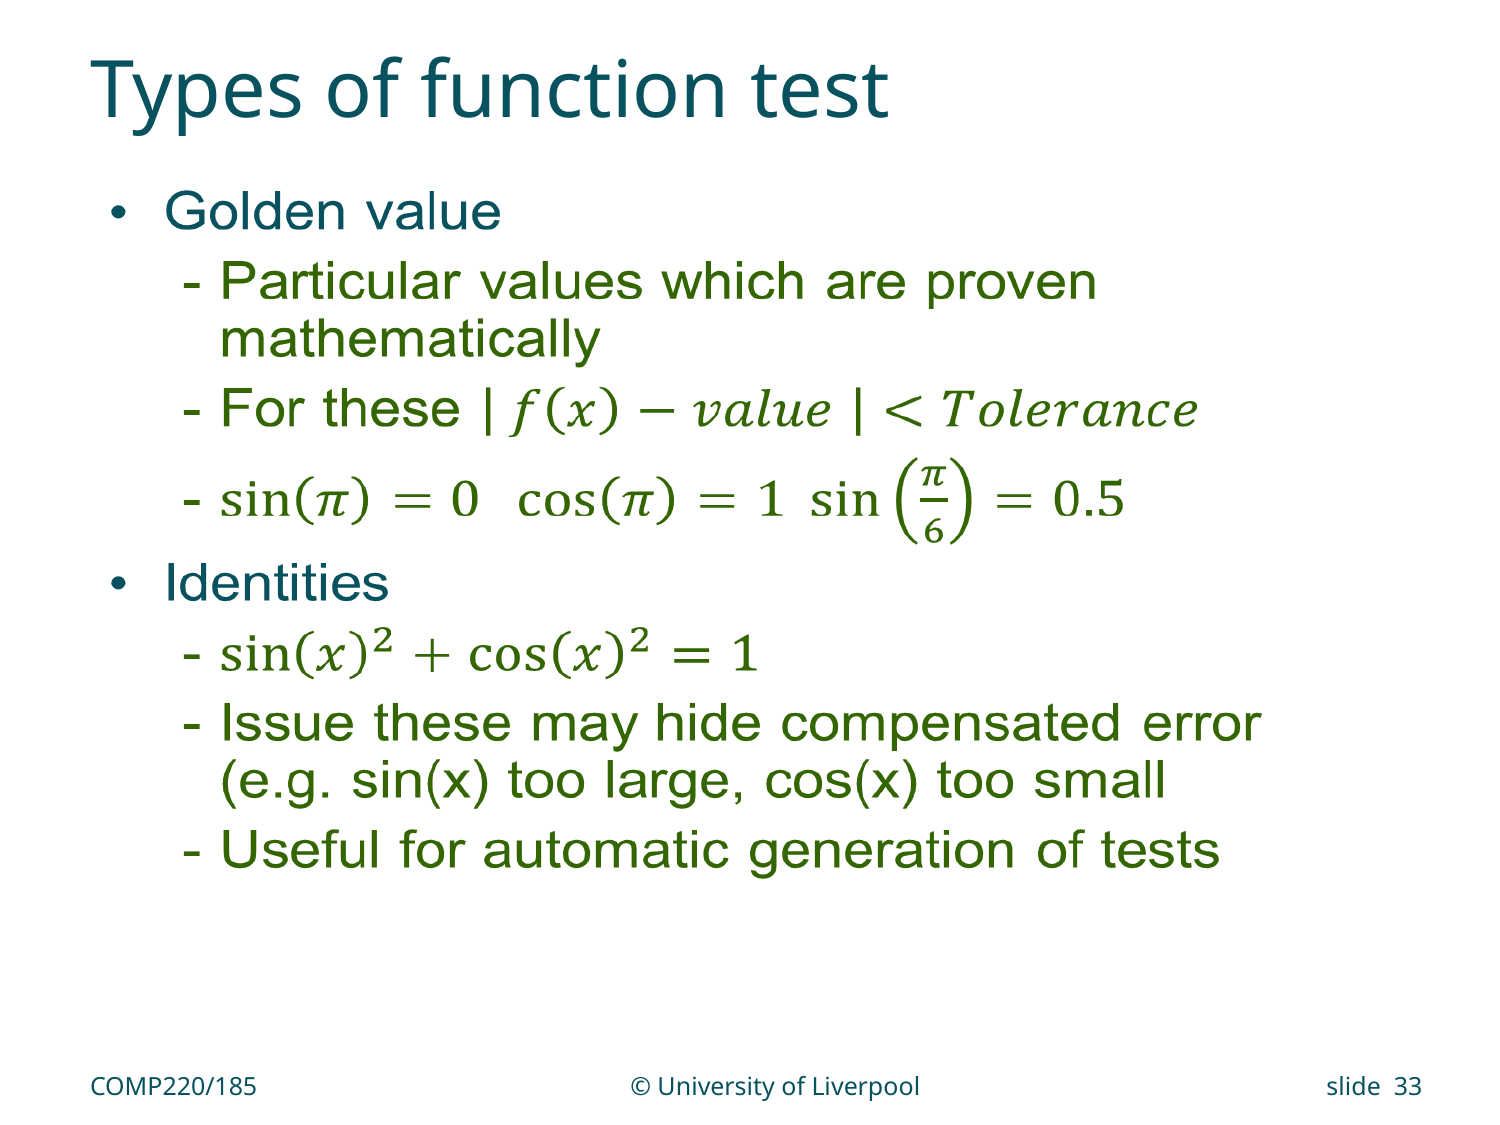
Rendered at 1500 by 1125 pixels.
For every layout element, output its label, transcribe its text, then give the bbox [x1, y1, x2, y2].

slide_number slide 33 [1212, 1062, 1438, 1113]
slide_number © University of Liverpool [600, 1062, 951, 1125]
footer COMP220/185 [74, 1062, 575, 1125]
title Types of function test [75, 31, 1425, 140]
list [75, 160, 1363, 911]
